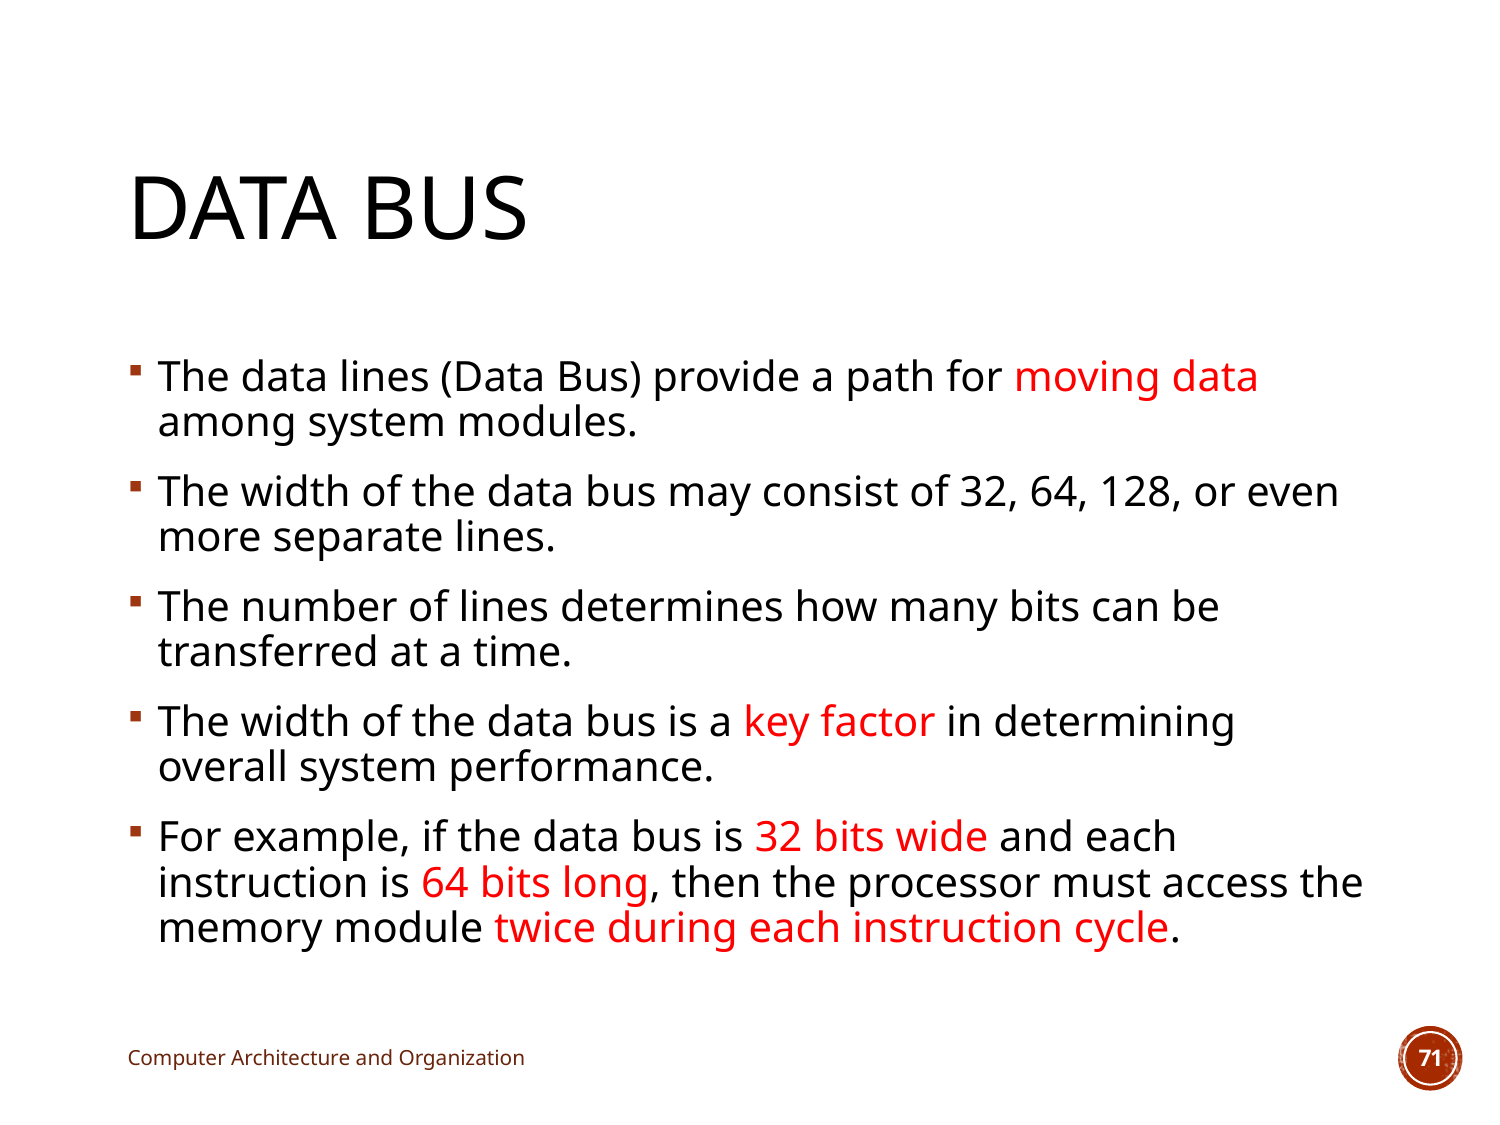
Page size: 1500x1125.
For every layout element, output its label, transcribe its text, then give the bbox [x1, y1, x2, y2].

title Data bus [112, 79, 1388, 344]
slide_number 71 [1391, 1028, 1471, 1089]
footer Computer Architecture and Organization [112, 1028, 891, 1089]
list The data lines (Data Bus) provide a path for moving data among system modules. The width of the data bus may consist of 32, 64, 128, or even more separate lines. The number of lines determines how many bits can be transferred at a time. The width of the data bus is a key factor in determining overall system performance. For example, if the data bus is 32 bits wide and each instruction is 64 bits long, then the processor must access the memory module twice during each instruction cycle. [112, 348, 1388, 1013]
